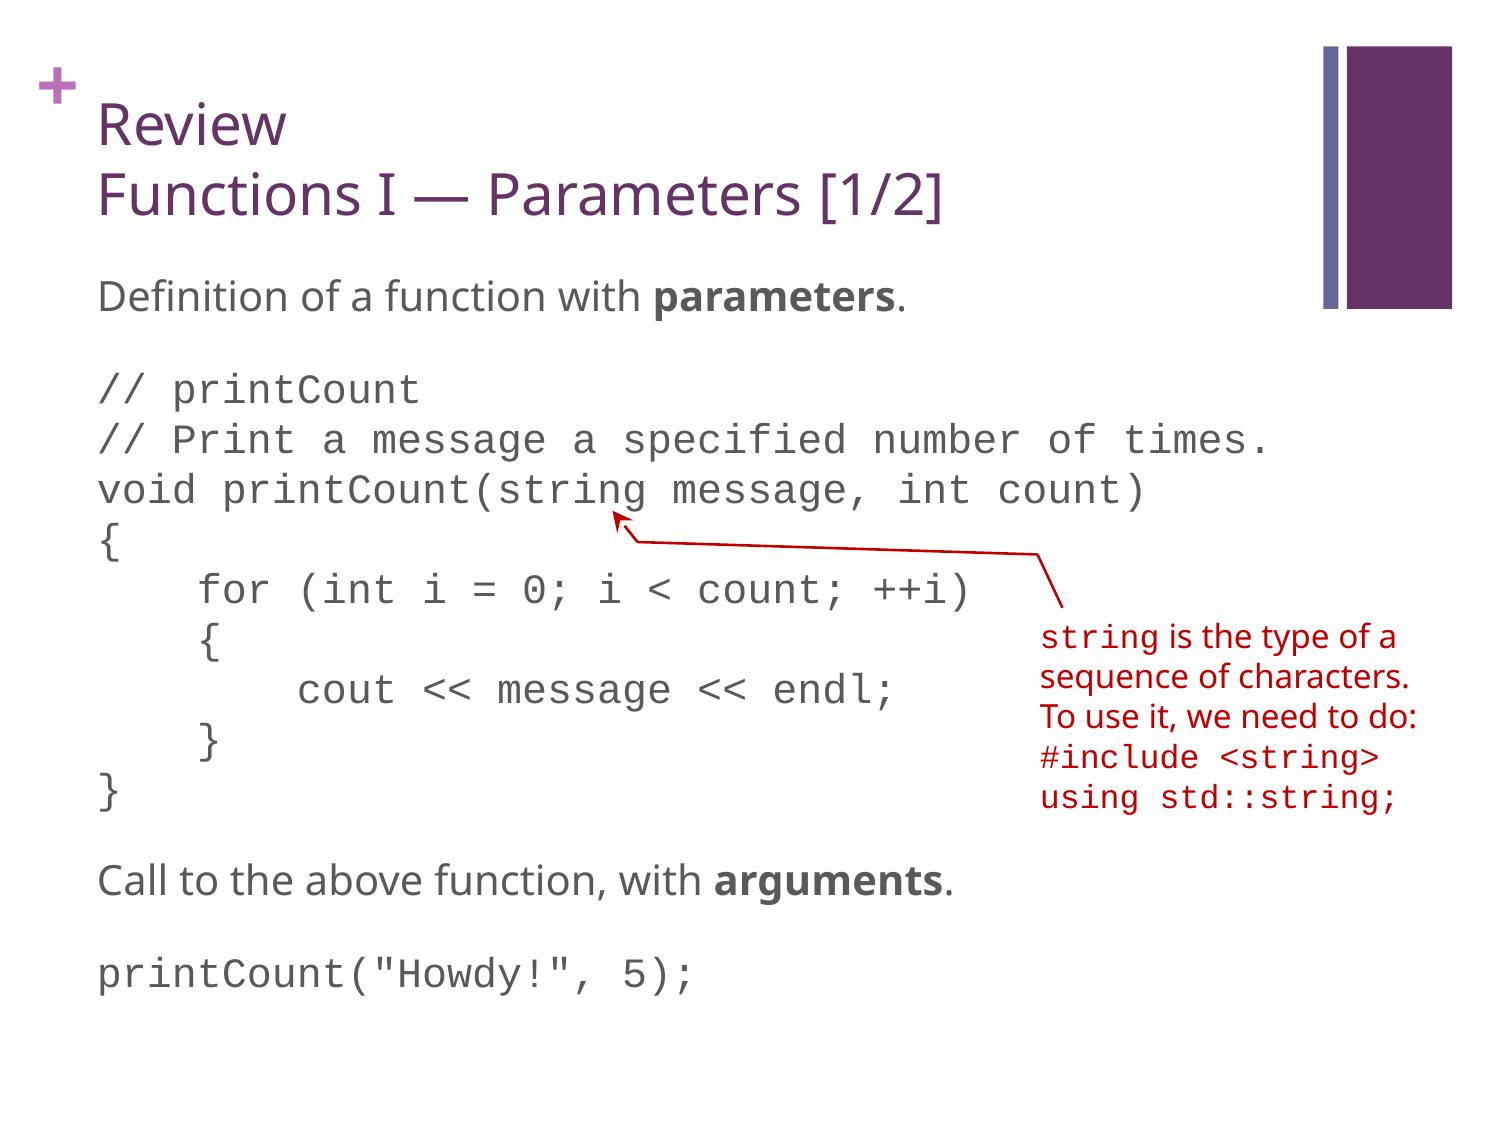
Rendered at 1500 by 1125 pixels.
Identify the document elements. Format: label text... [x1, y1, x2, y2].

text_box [611, 510, 638, 543]
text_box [636, 541, 1038, 555]
text_box string is the type of a sequence of characters. To use it, we need to do: #include <string> using std::string; [1025, 607, 1450, 823]
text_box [1036, 553, 1063, 609]
title Review Functions I — Parameters [1/2] [81, 79, 1322, 238]
list Definition of a function with parameters. // printCount // Print a message a specified number of times. void printCount(string message, int count) { for (int i = 0; i < count; ++i) { cout << message << endl; } } Call to the above function, with arguments. printCount("Howdy!", 5); [81, 262, 1322, 1038]
